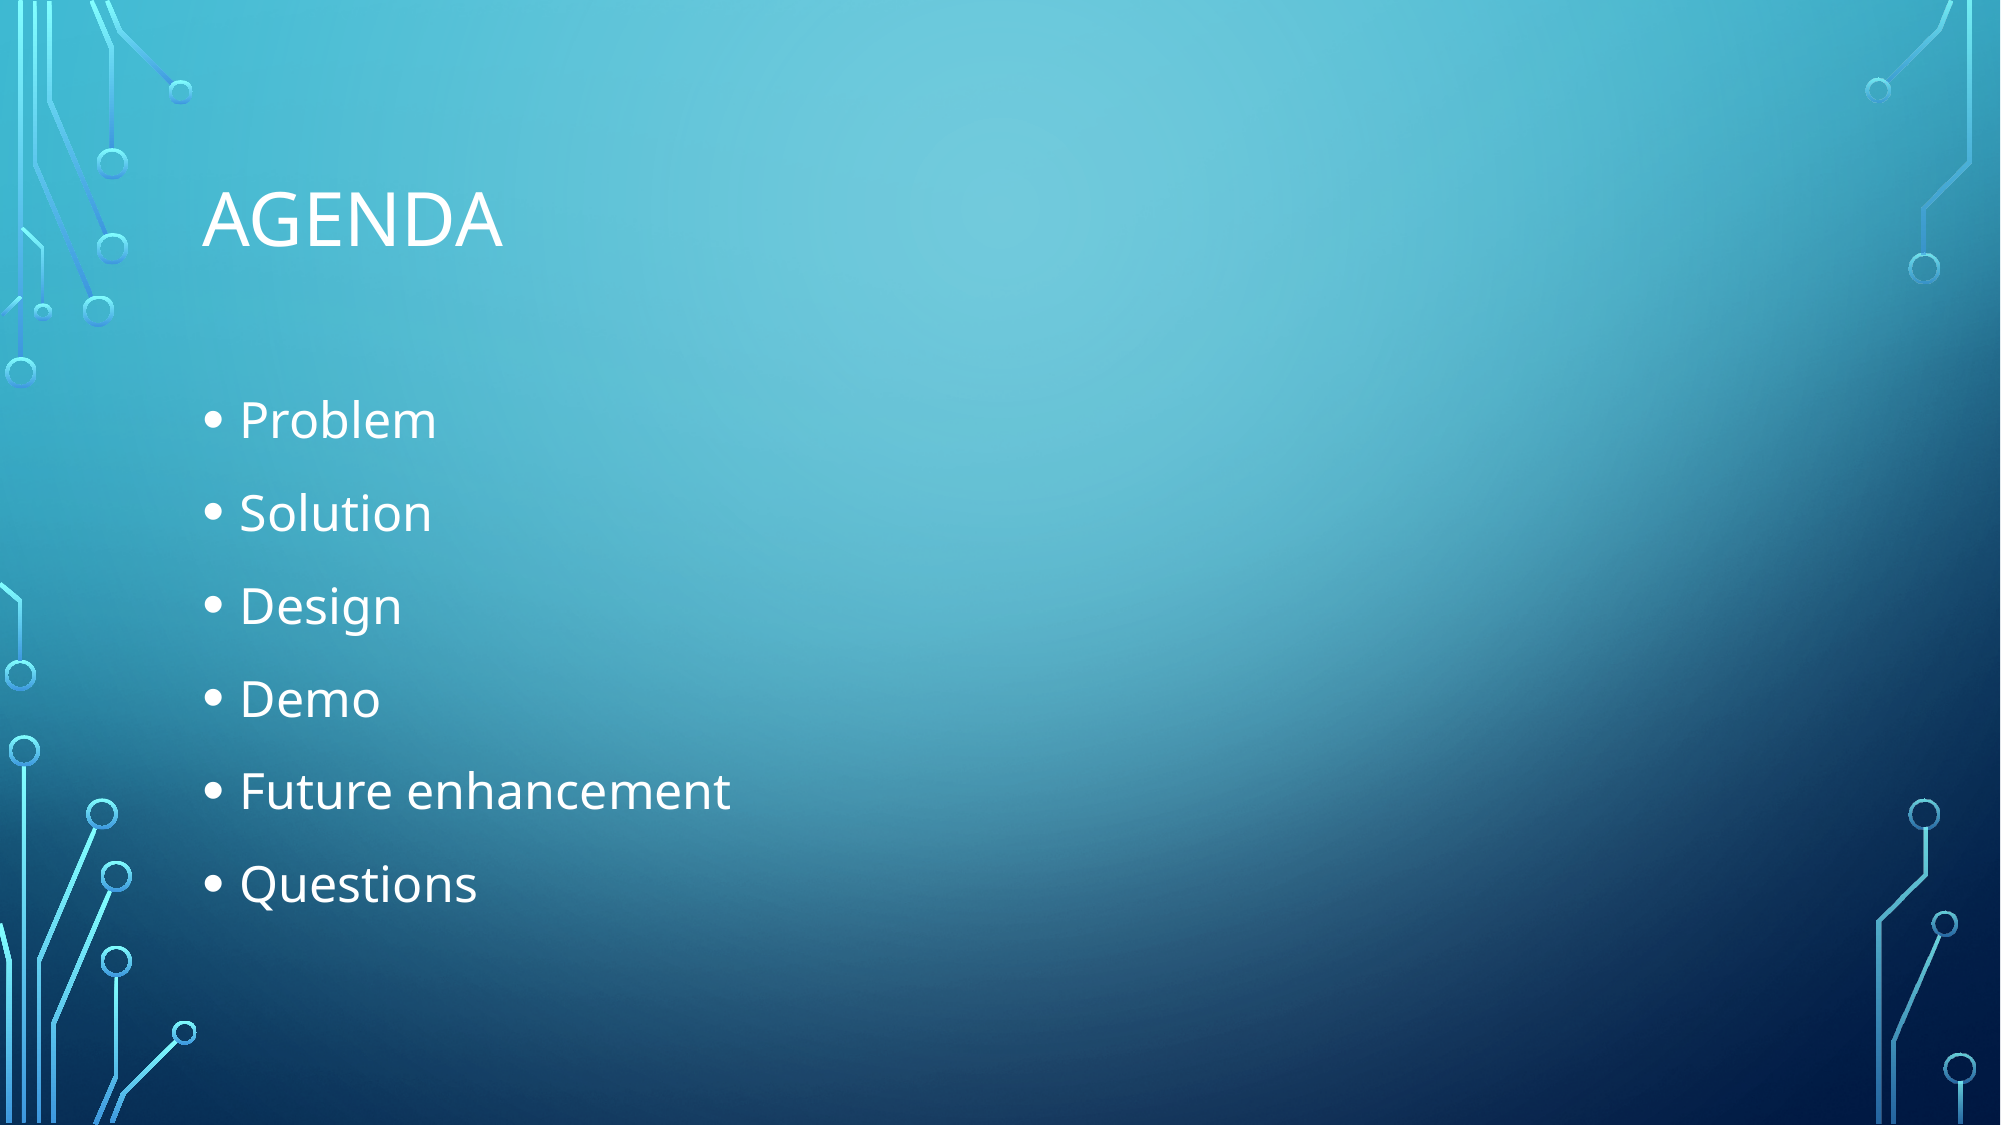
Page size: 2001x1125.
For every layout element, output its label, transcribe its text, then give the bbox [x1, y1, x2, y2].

title Agenda [187, 101, 1813, 344]
list Problem Solution Design Demo Future enhancement Questions [187, 369, 1813, 950]
